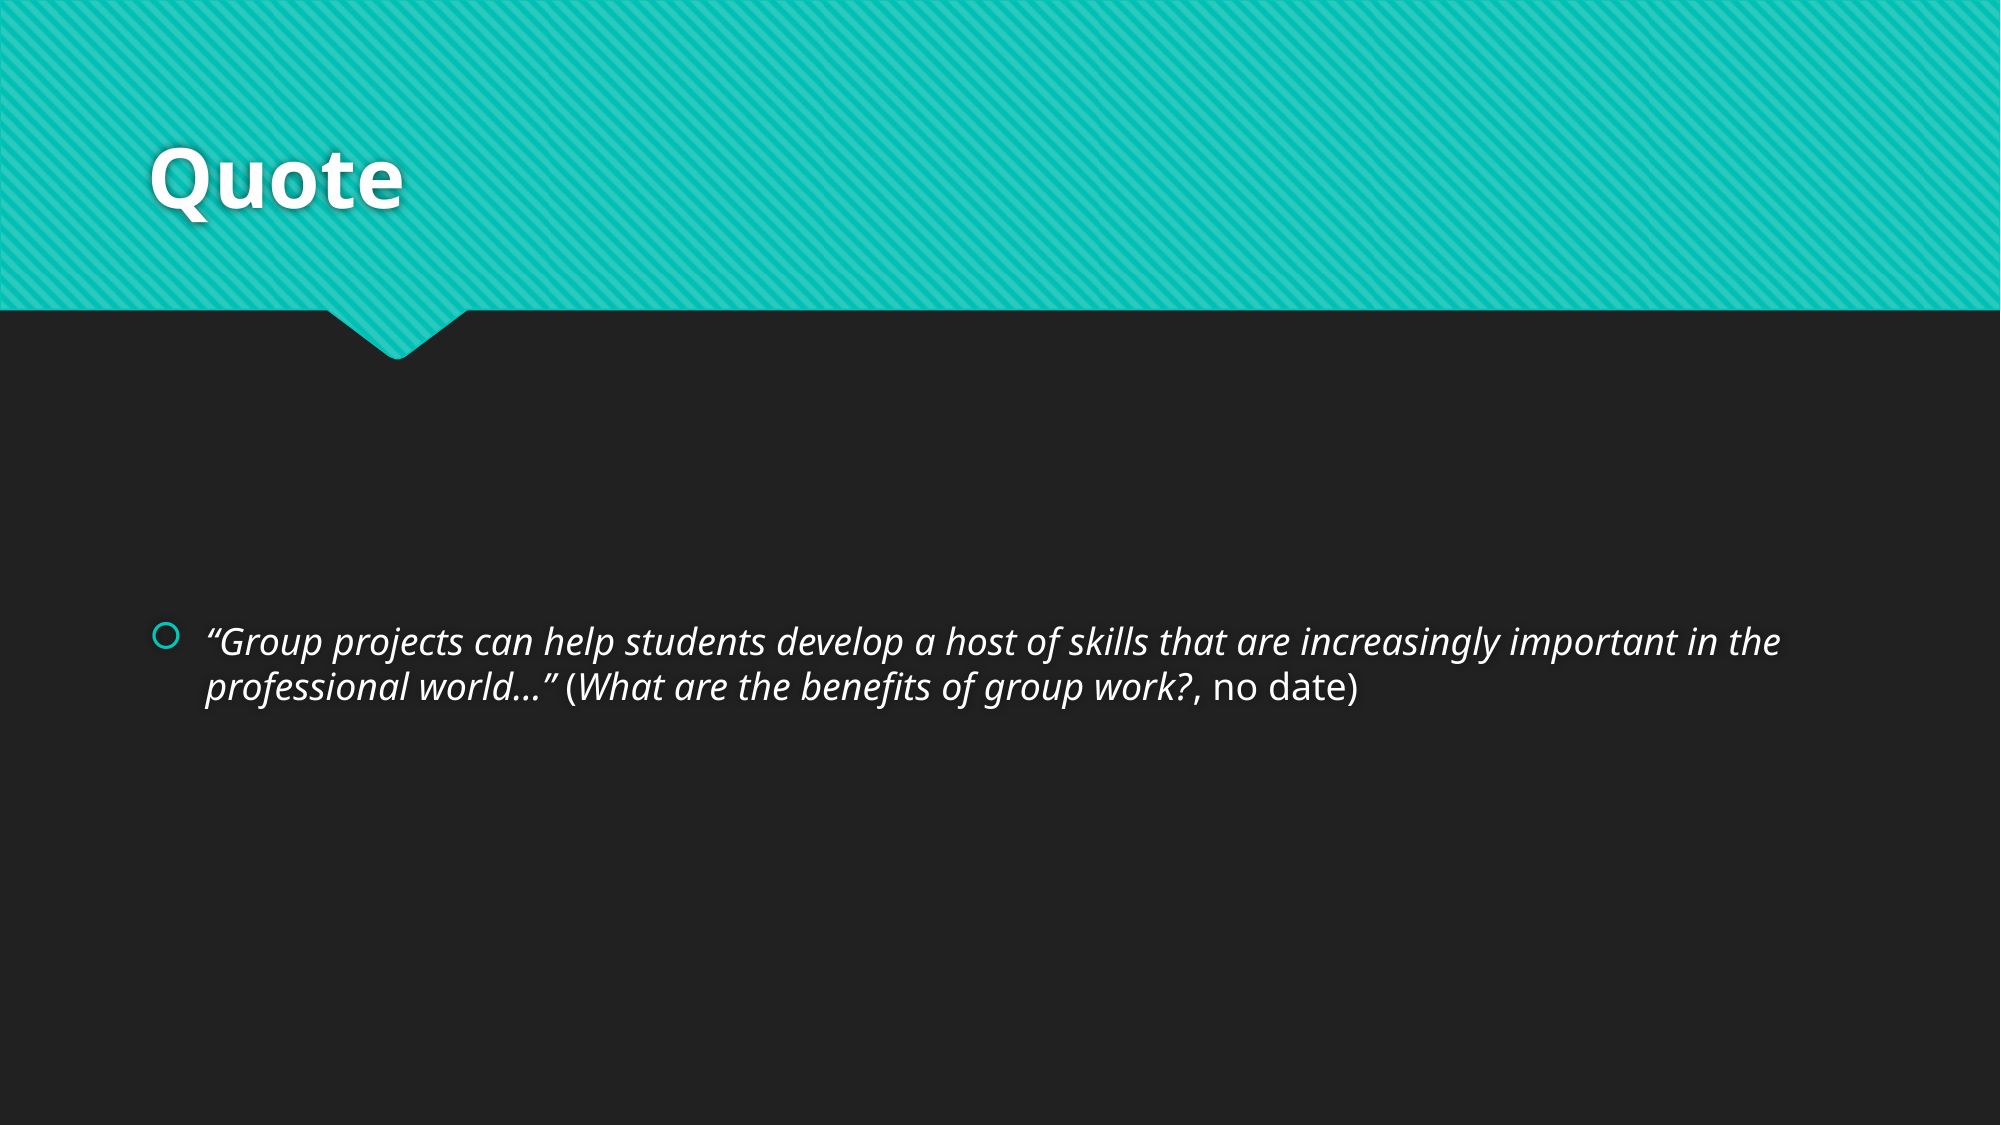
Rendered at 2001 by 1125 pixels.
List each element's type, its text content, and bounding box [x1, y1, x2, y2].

title Quote [132, 73, 1868, 233]
list “Group projects can help students develop a host of skills that are increasingly important in the professional world…” (What are the benefits of group work?, no date) [134, 364, 1866, 962]
